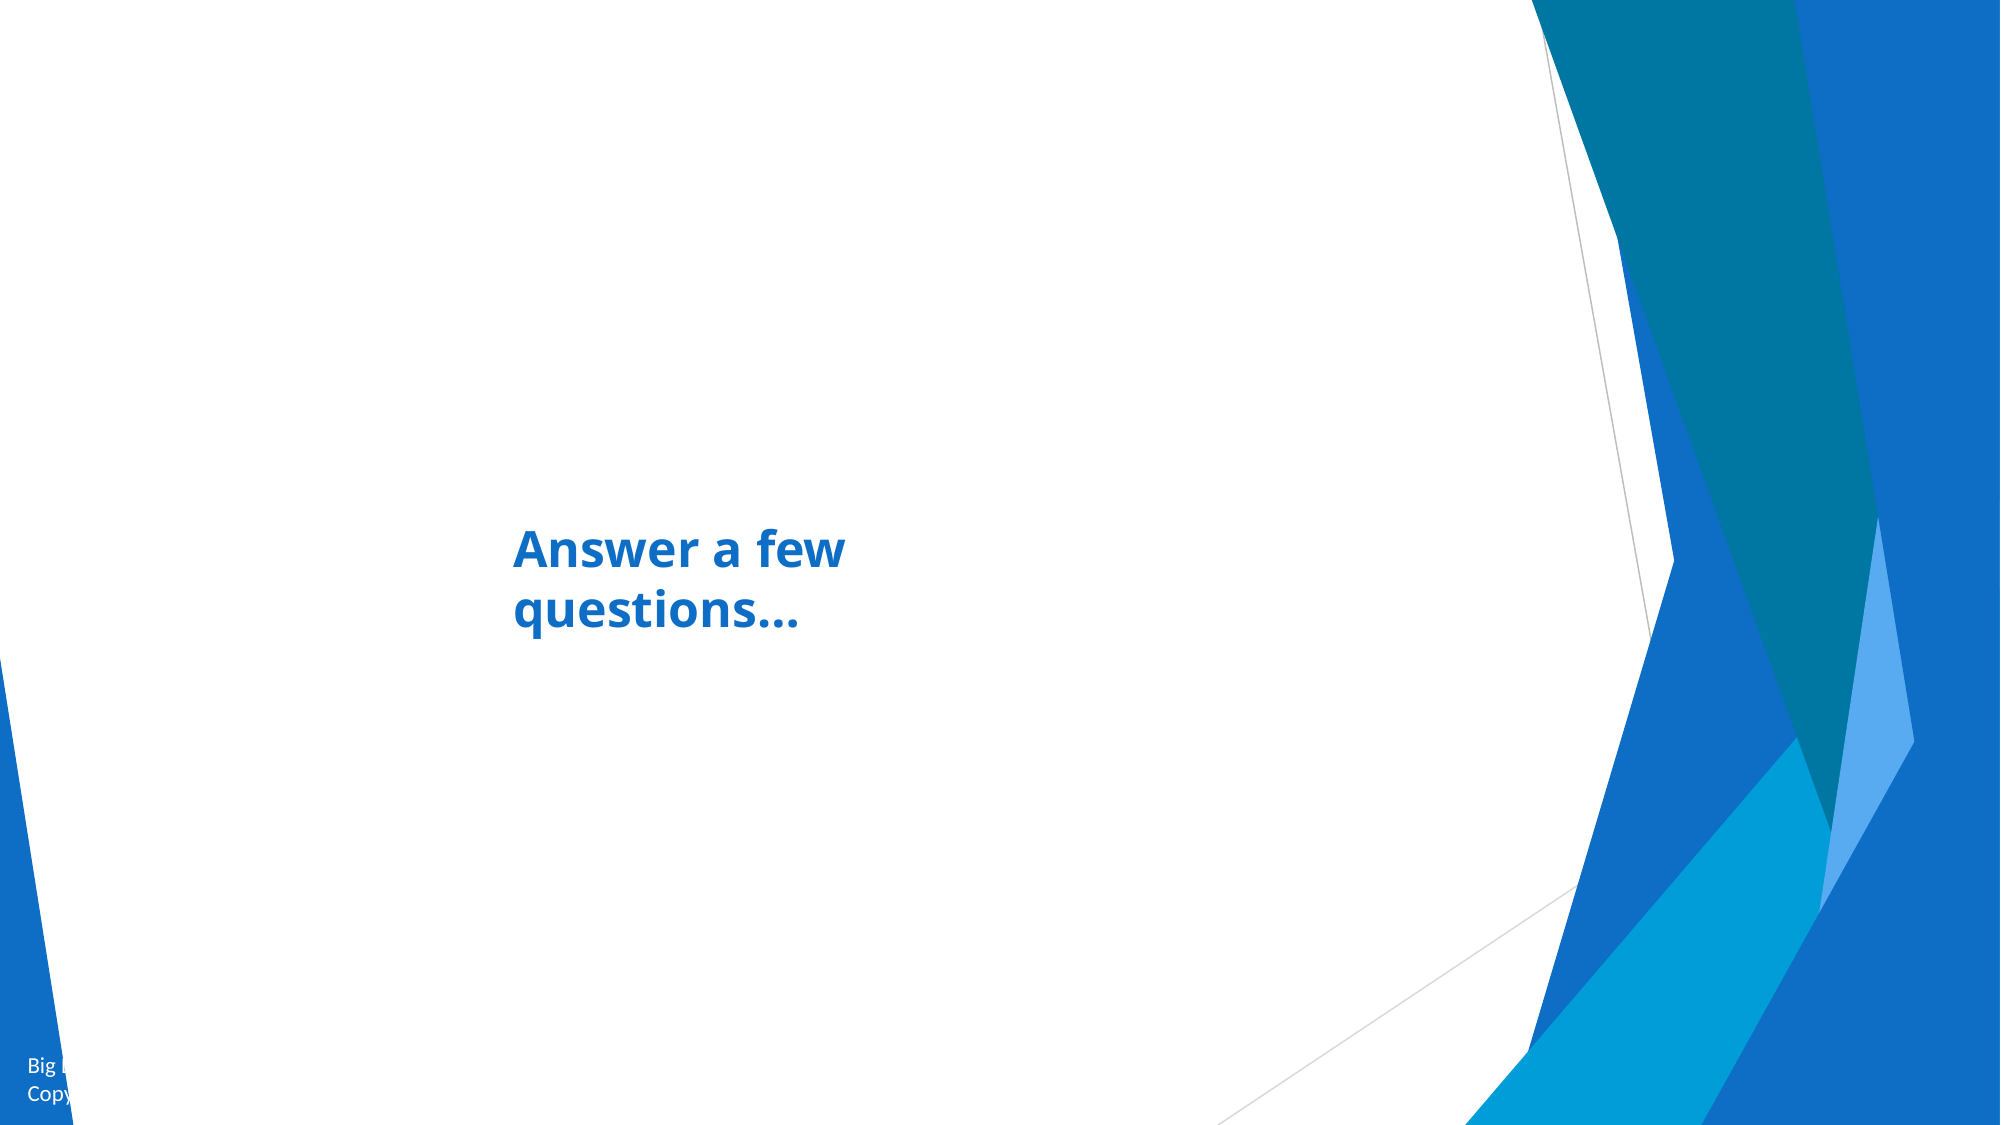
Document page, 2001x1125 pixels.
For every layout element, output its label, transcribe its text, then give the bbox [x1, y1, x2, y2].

footer Big Data and Analytics by Seema Acharya and Subhashini Chellappan Copyright 2015, WILEY INDIA PVT. LTD. [25, 1054, 667, 1125]
title Answer a few questions… [511, 517, 1106, 705]
